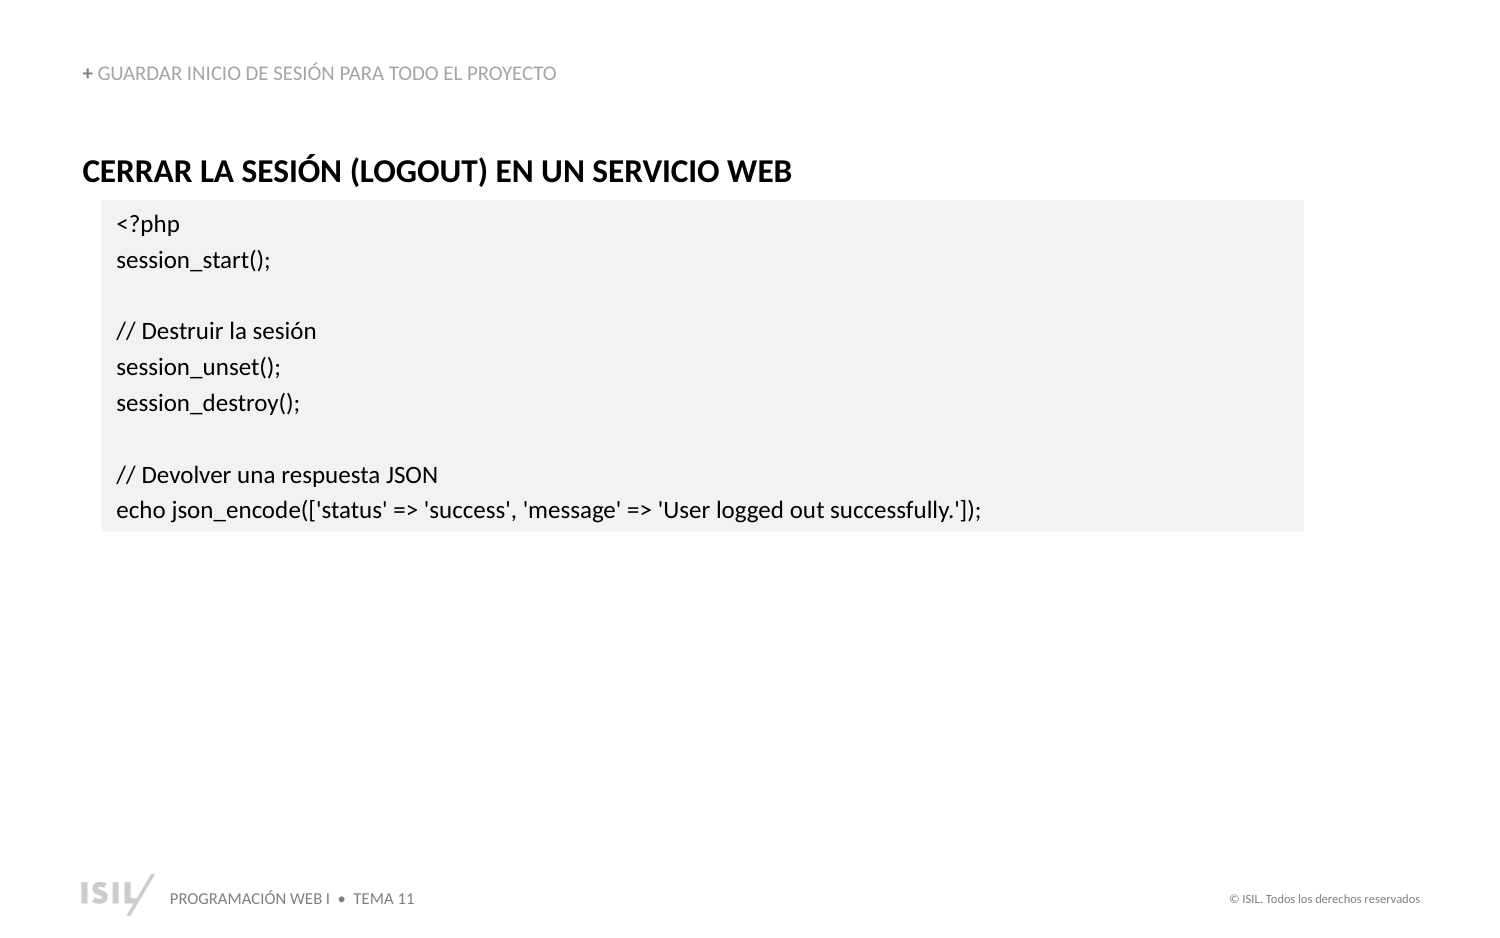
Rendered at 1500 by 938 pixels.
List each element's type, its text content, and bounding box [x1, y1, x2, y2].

text_box <?php session_start(); // Destruir la sesión session_unset(); session_destroy(); // Devolver una respuesta JSON echo json_encode(['status' => 'success', 'message' => 'User logged out successfully.']); [101, 200, 1304, 532]
text_box + GUARDAR INICIO DE SESIÓN PARA TODO EL PROYECTO [82, 61, 979, 85]
text_box CERRAR LA SESIÓN (LOGOUT) EN UN SERVICIO WEB [82, 149, 1045, 190]
